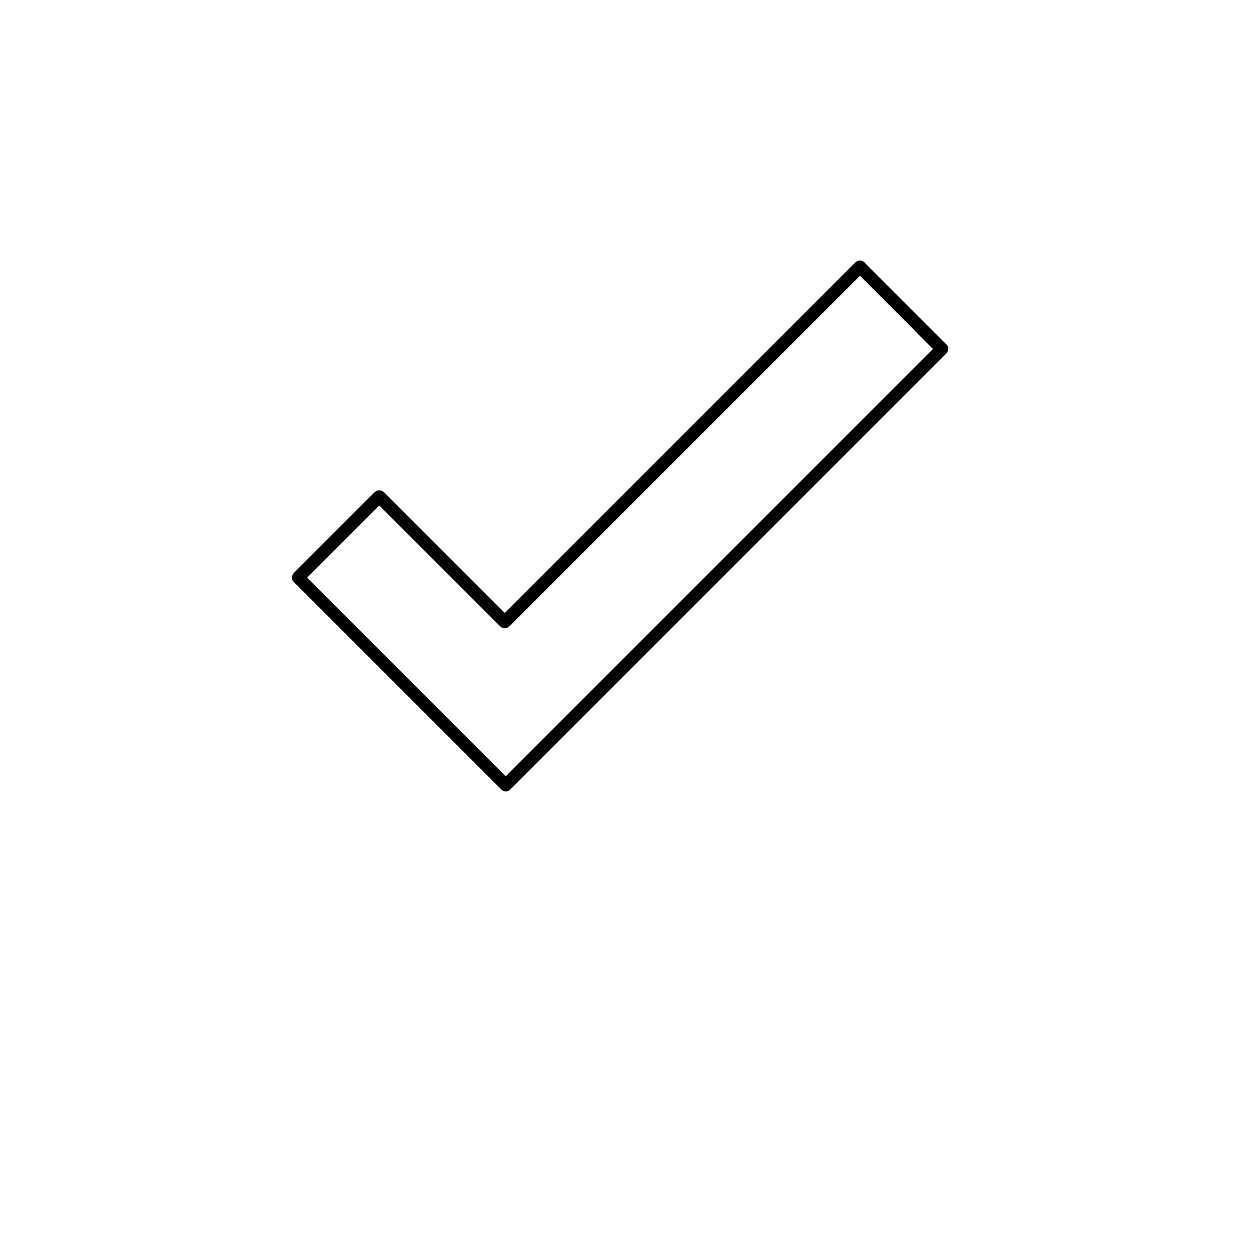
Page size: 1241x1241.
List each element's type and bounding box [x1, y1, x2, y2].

text_box [296, 264, 945, 788]
